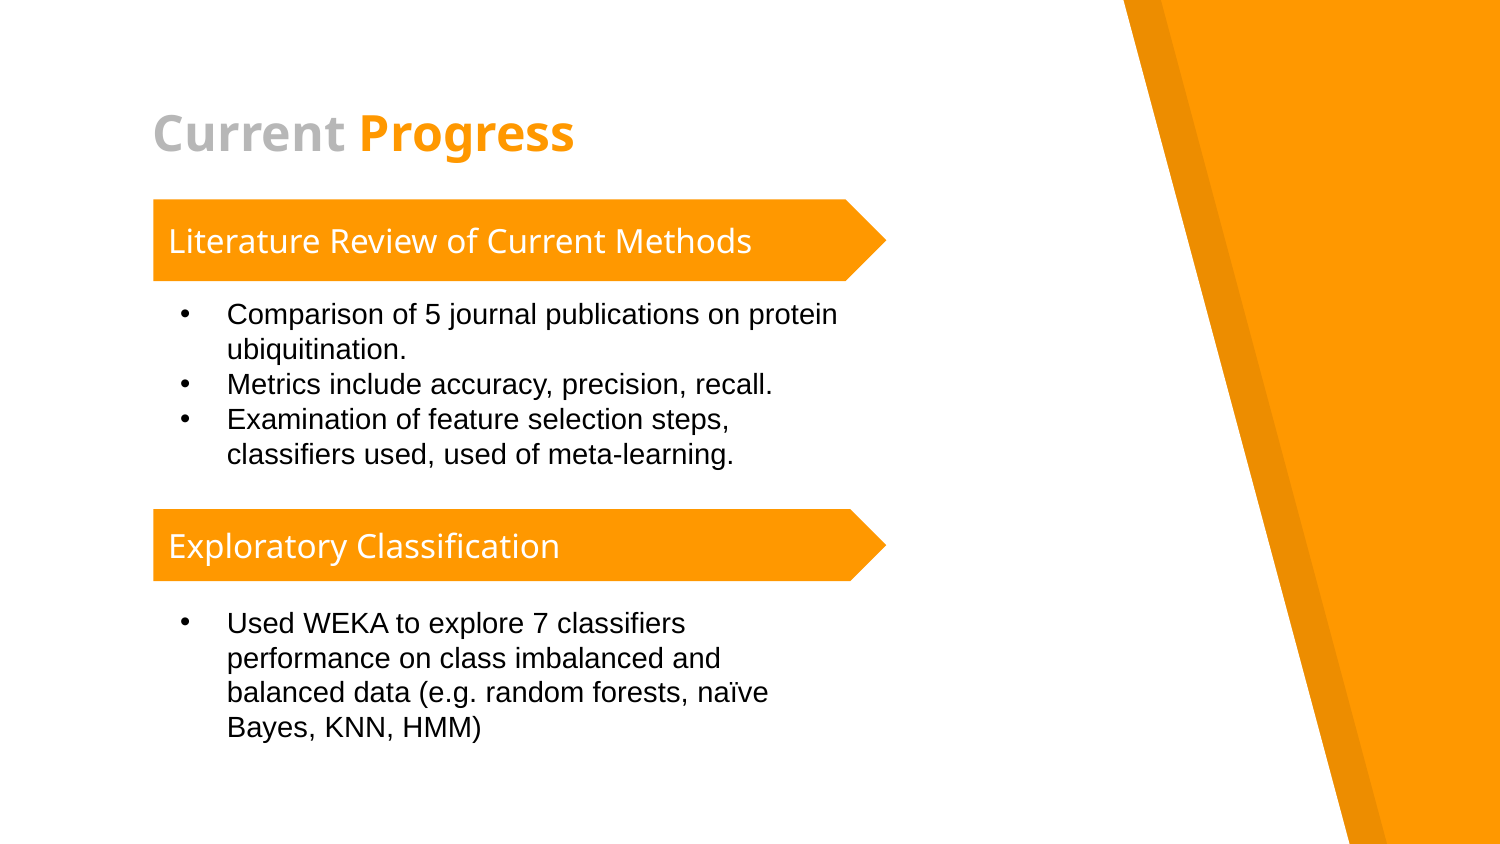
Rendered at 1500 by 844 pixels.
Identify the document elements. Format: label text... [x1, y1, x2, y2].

text_box Current Progress [137, 109, 926, 177]
text_box Comparison of 5 journal publications on protein ubiquitination. Metrics include accuracy, precision, recall. Examination of feature selection steps, classifiers used, used of meta-learning. [165, 288, 861, 478]
text_box Used WEKA to explore 7 classifiers performance on class imbalanced and balanced data (e.g. random forests, naïve Bayes, KNN, HMM) [165, 596, 861, 752]
text_box Exploratory Classification [151, 506, 889, 584]
text_box Literature Review of Current Methods [151, 197, 889, 284]
